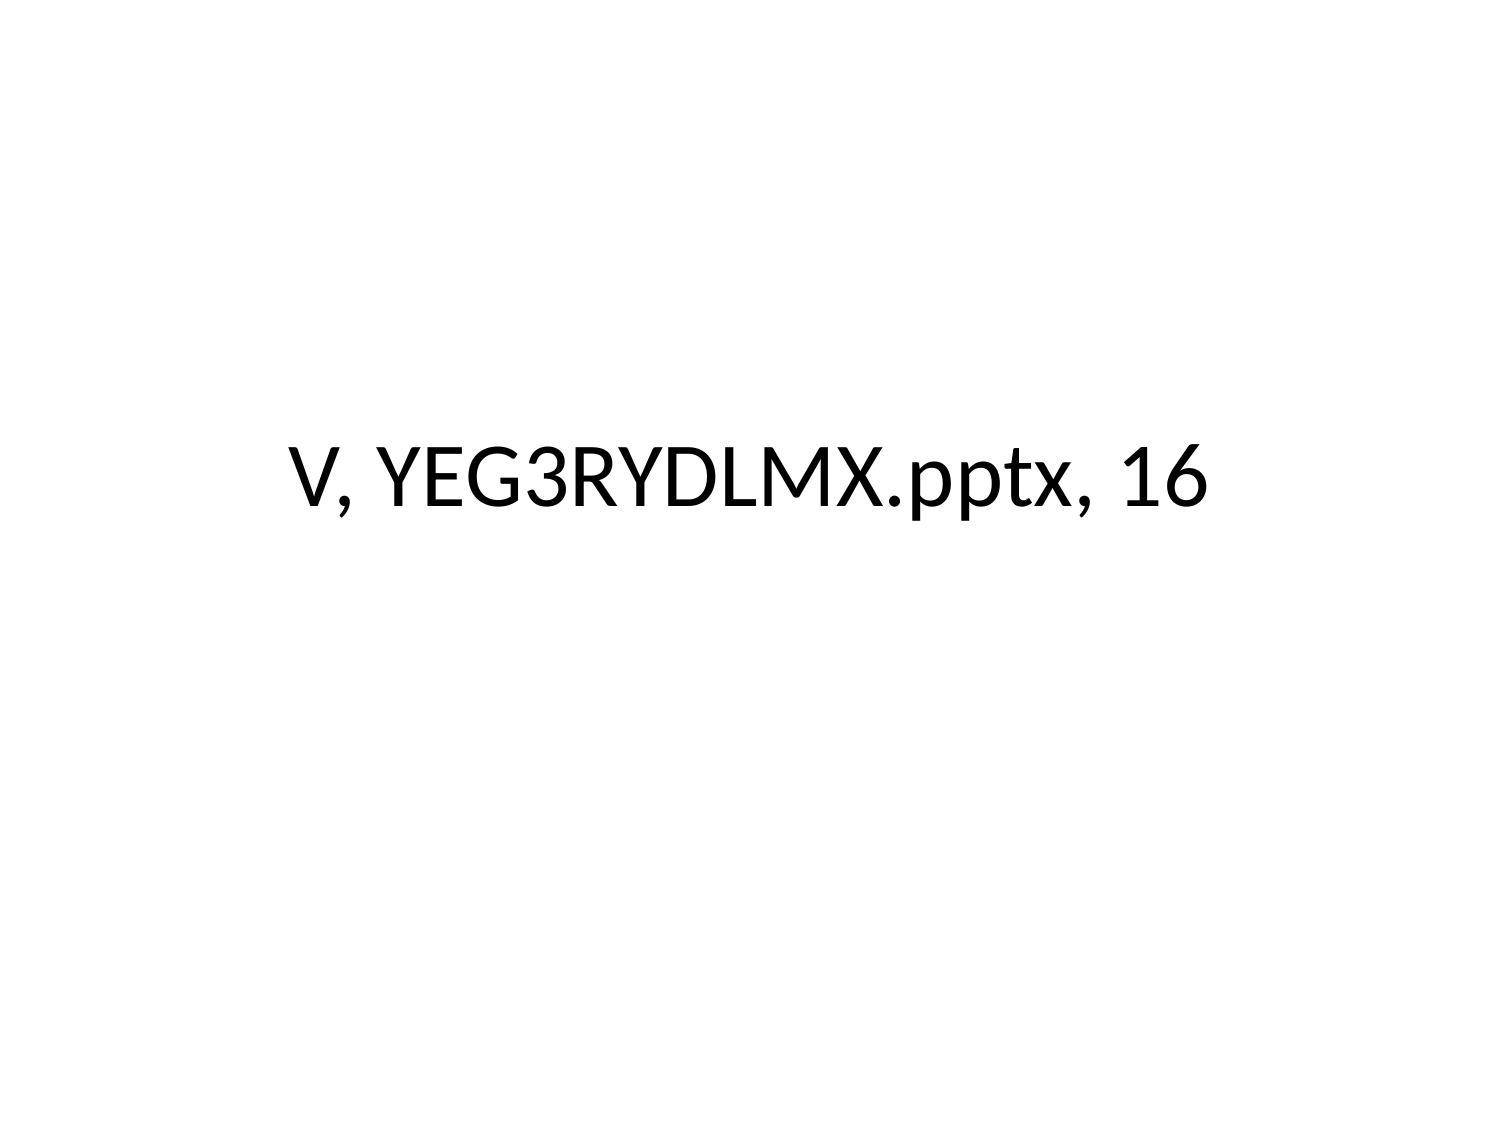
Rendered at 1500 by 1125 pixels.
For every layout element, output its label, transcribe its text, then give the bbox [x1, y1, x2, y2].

title V, YEG3RYDLMX.pptx, 16 [112, 349, 1388, 591]
